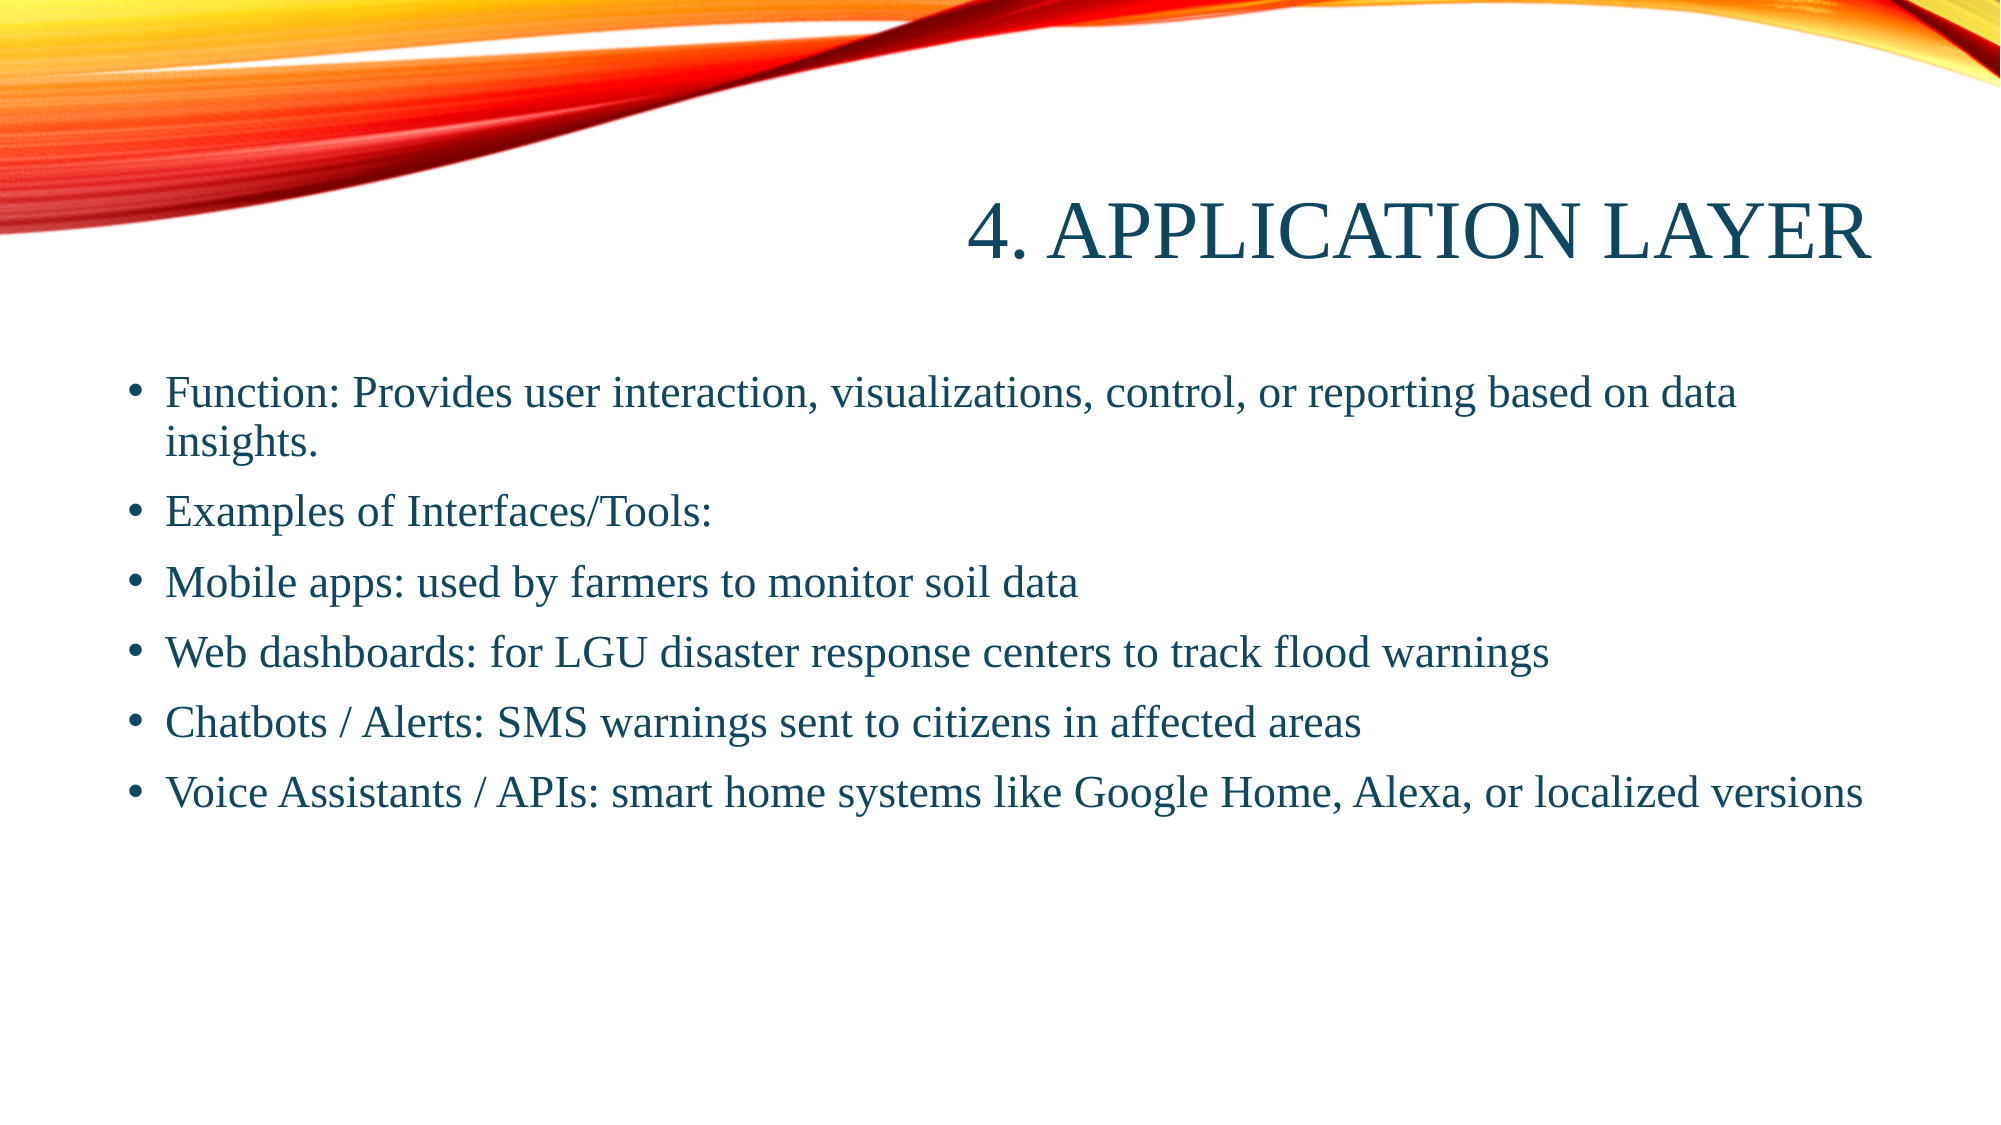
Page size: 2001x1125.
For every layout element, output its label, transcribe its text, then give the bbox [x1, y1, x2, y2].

list Function: Provides user interaction, visualizations, control, or reporting based on data insights. Examples of Interfaces/Tools: Mobile apps: used by farmers to monitor soil data Web dashboards: for LGU disaster response centers to track flood warnings Chatbots / Alerts: SMS warnings sent to citizens in affected areas Voice Assistants / APIs: smart home systems like Google Home, Alexa, or localized versions [112, 360, 1888, 1021]
title 4. Application Layer [474, 125, 1888, 338]
picture [0, 0, 2000, 237]
